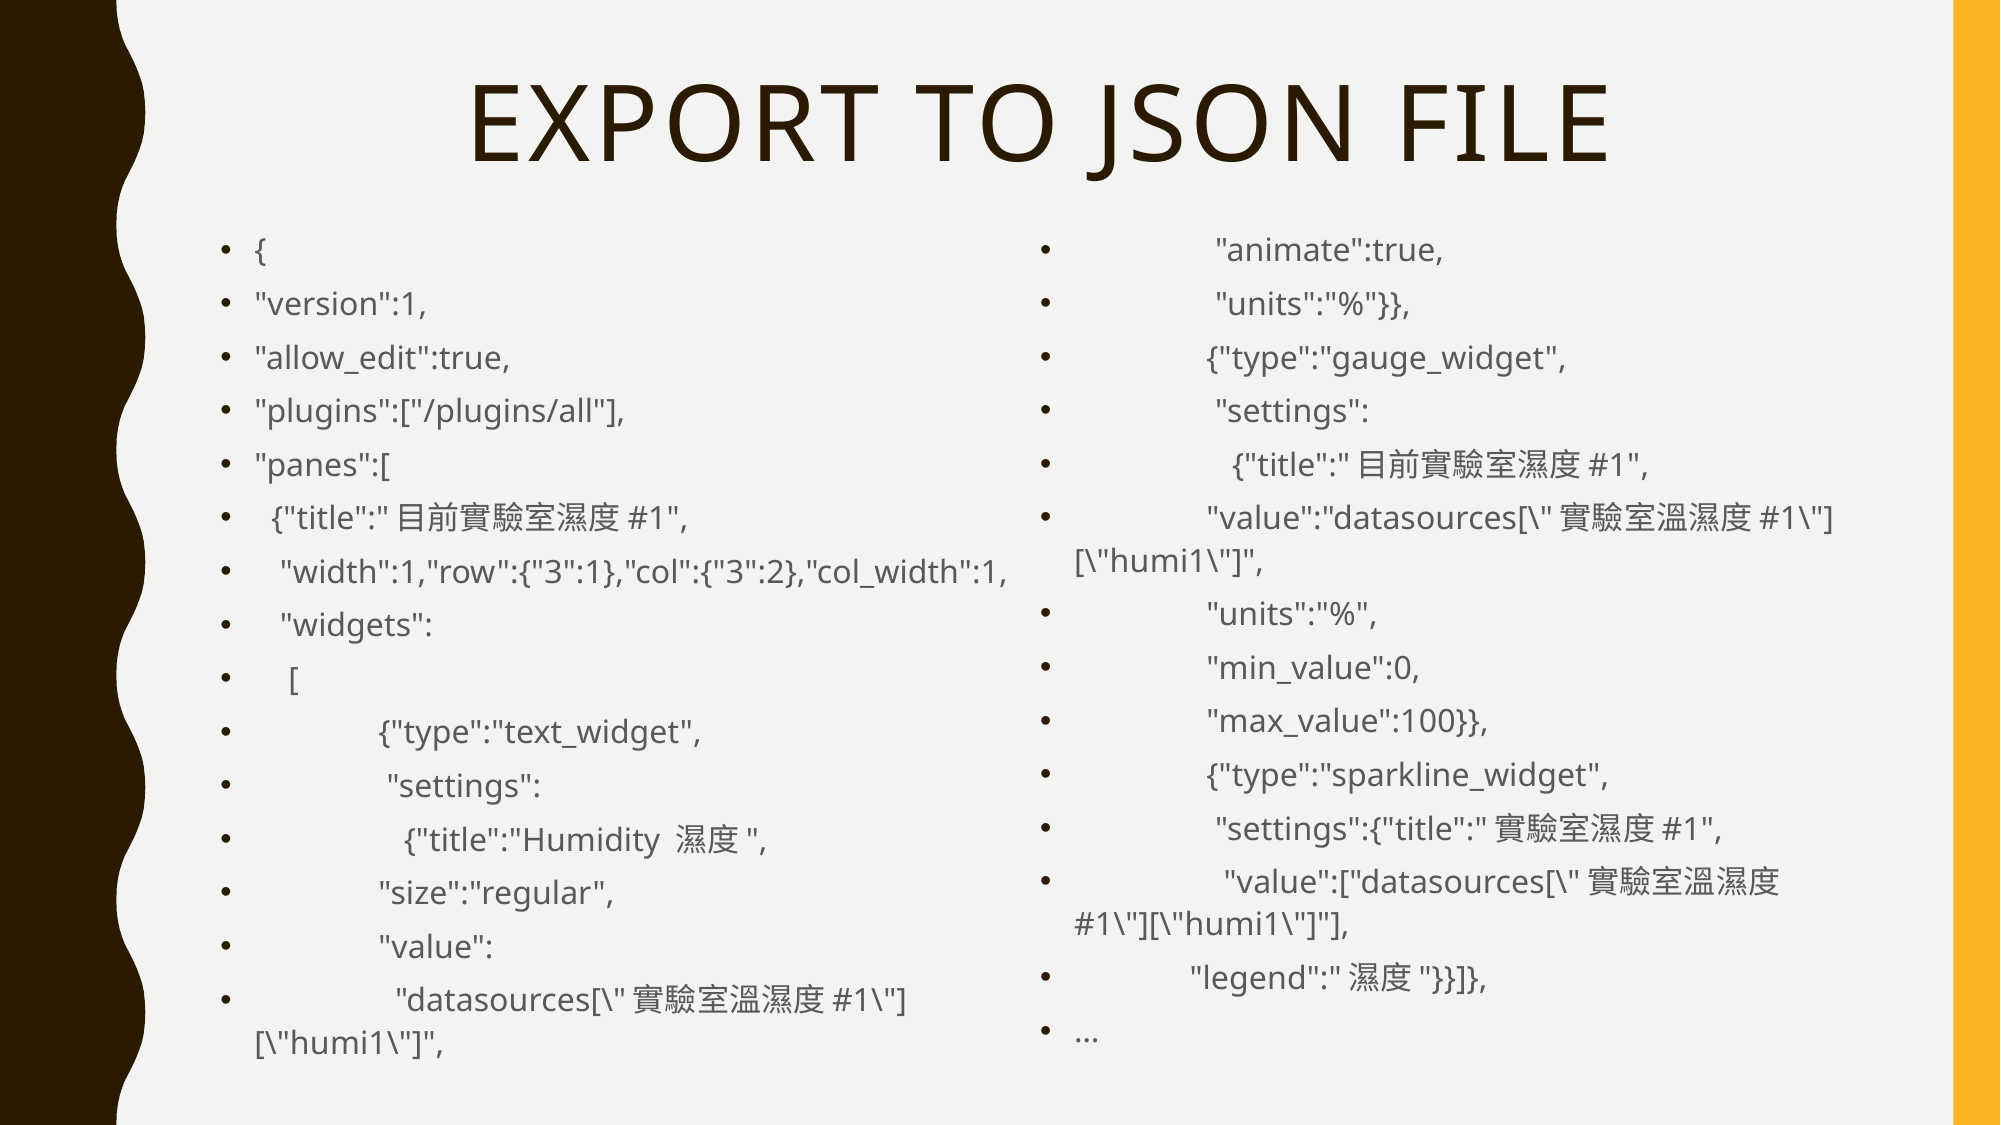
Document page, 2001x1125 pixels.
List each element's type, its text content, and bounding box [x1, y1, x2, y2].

list { "version":1, "allow_edit":true, "plugins":["/plugins/all"], "panes":[ {"title":"目前實驗室濕度#1", "width":1,"row":{"3":1},"col":{"3":2},"col_width":1, "widgets": [ {"type":"text_widget", "settings": {"title":"Humidity 濕度", "size":"regular", "value": "datasources[\"實驗室溫濕度#1\"][\"humi1\"]", "animate":true, "units":"%"}}, {"type":"gauge_widget", "settings": {"title":"目前實驗室濕度#1", "value":"datasources[\"實驗室溫濕度#1\"][\"humi1\"]", "units":"%", "min_value":0, "max_value":100}}, {"type":"sparkline_widget", "settings":{"title":"實驗室濕度#1", "value":["datasources[\"實驗室溫濕度#1\"][\"humi1\"]"], "legend":"濕度"}}]}, … [205, 218, 1875, 1075]
title Export to json file [205, 62, 1875, 218]
